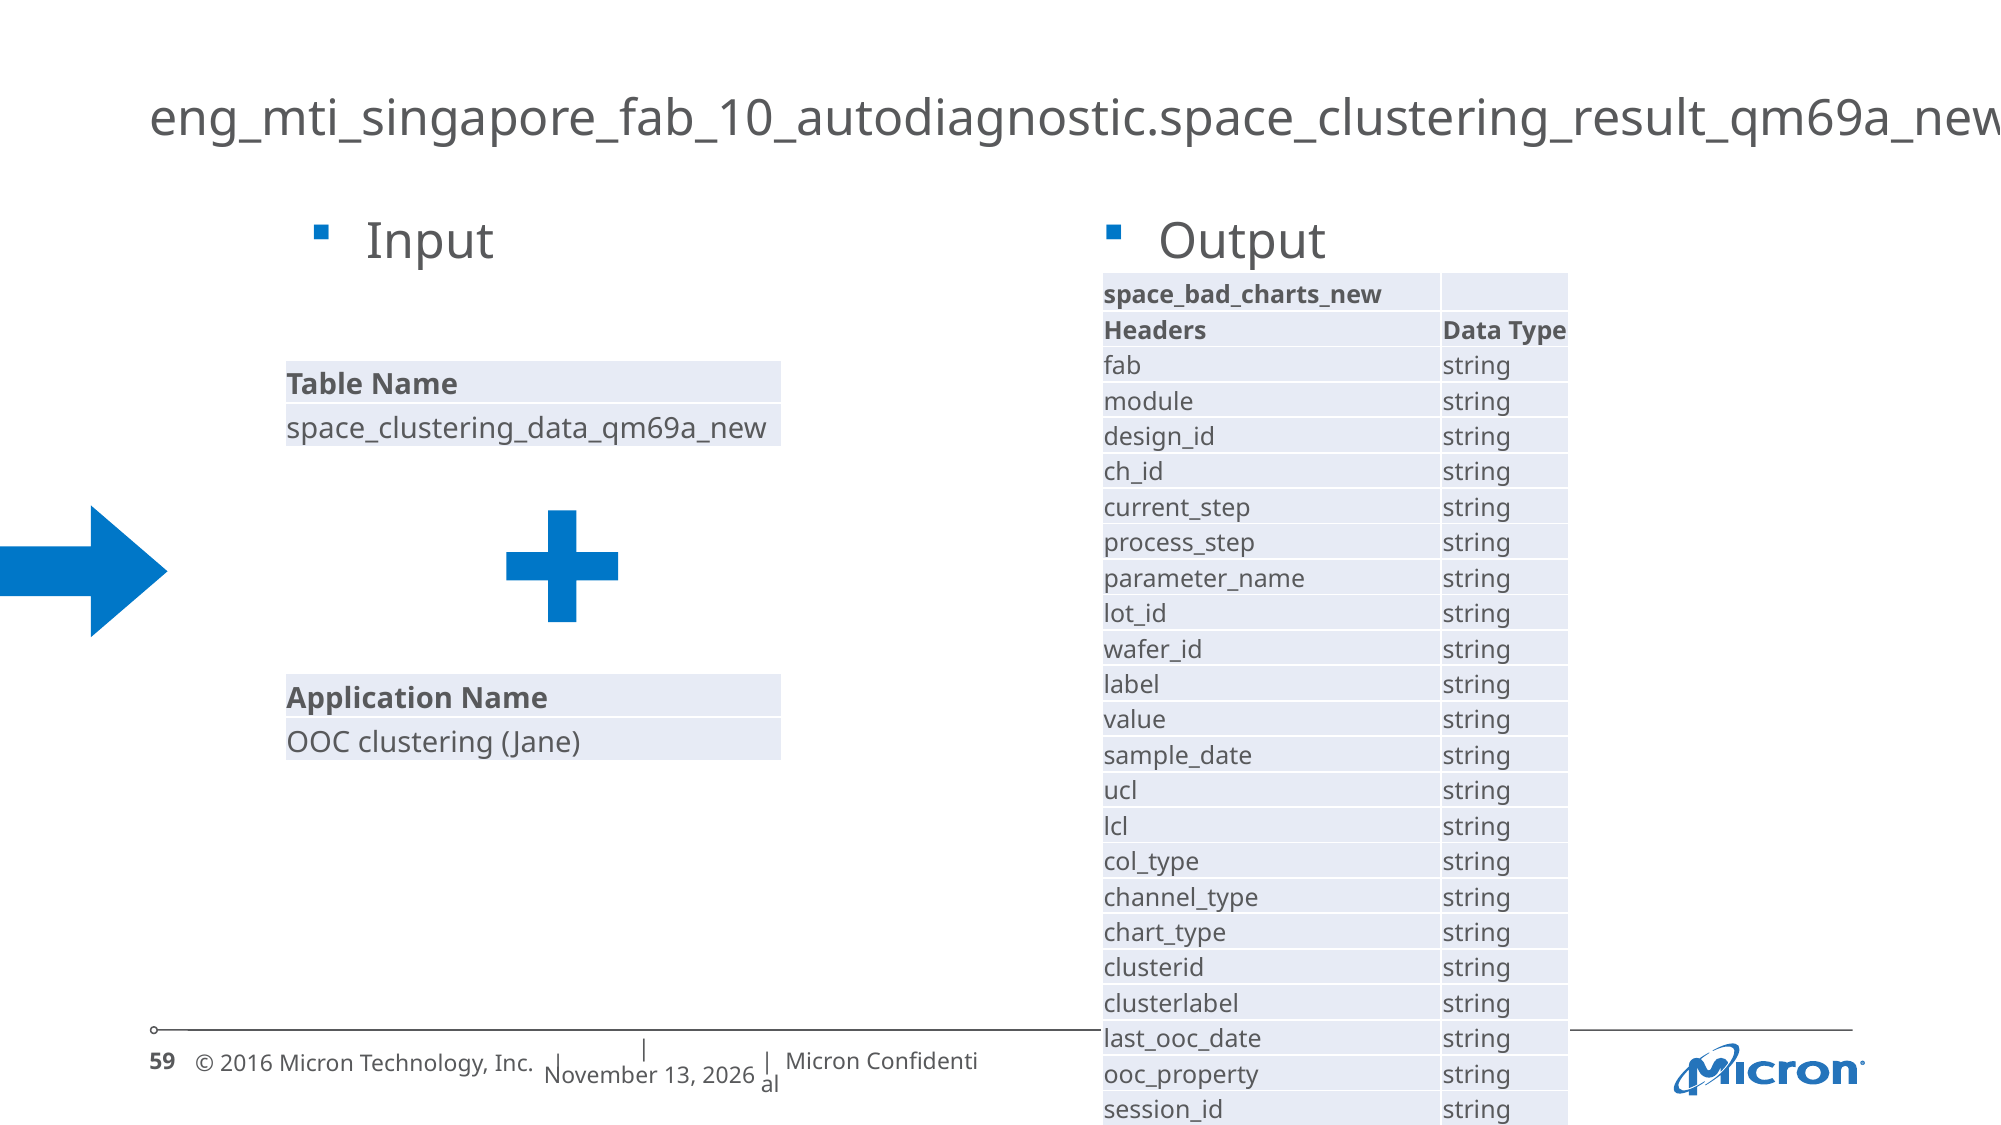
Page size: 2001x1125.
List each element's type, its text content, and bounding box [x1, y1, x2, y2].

table_cell chart_type [1103, 934, 1440, 948]
table_cell OOC clustering (Jane) [286, 718, 310, 760]
text_box [504, 508, 620, 624]
table_cell string [1442, 950, 1568, 983]
table_cell string [1442, 985, 1568, 1019]
slide_number 59 [149, 1043, 195, 1082]
table_cell string [1442, 1091, 1568, 1125]
table_cell ooc_property [1103, 1056, 1440, 1090]
table_cell last_ooc_date [1103, 1021, 1440, 1054]
table_cell clusterid [1103, 950, 1440, 983]
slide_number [539, 1043, 760, 1082]
table_cell string [1442, 934, 1568, 948]
title eng_mti_singapore_fab_10_autodiagnostic.space_clustering_result_qm69a_new [149, 0, 2000, 153]
list Output [1102, 208, 1778, 934]
table_cell space_clustering_data_qm69a_new [286, 404, 310, 446]
table_cell clusterlabel [1103, 985, 1440, 1019]
footer | Micron Confidential [760, 1043, 990, 1082]
table_header Table Name [286, 361, 310, 402]
table_header Application Name [286, 674, 310, 716]
table_cell string [1442, 1021, 1568, 1054]
text_box [0, 503, 170, 640]
table_cell session_id [1103, 1091, 1440, 1125]
table_cell string [1442, 1056, 1568, 1090]
list Input [310, 208, 986, 934]
